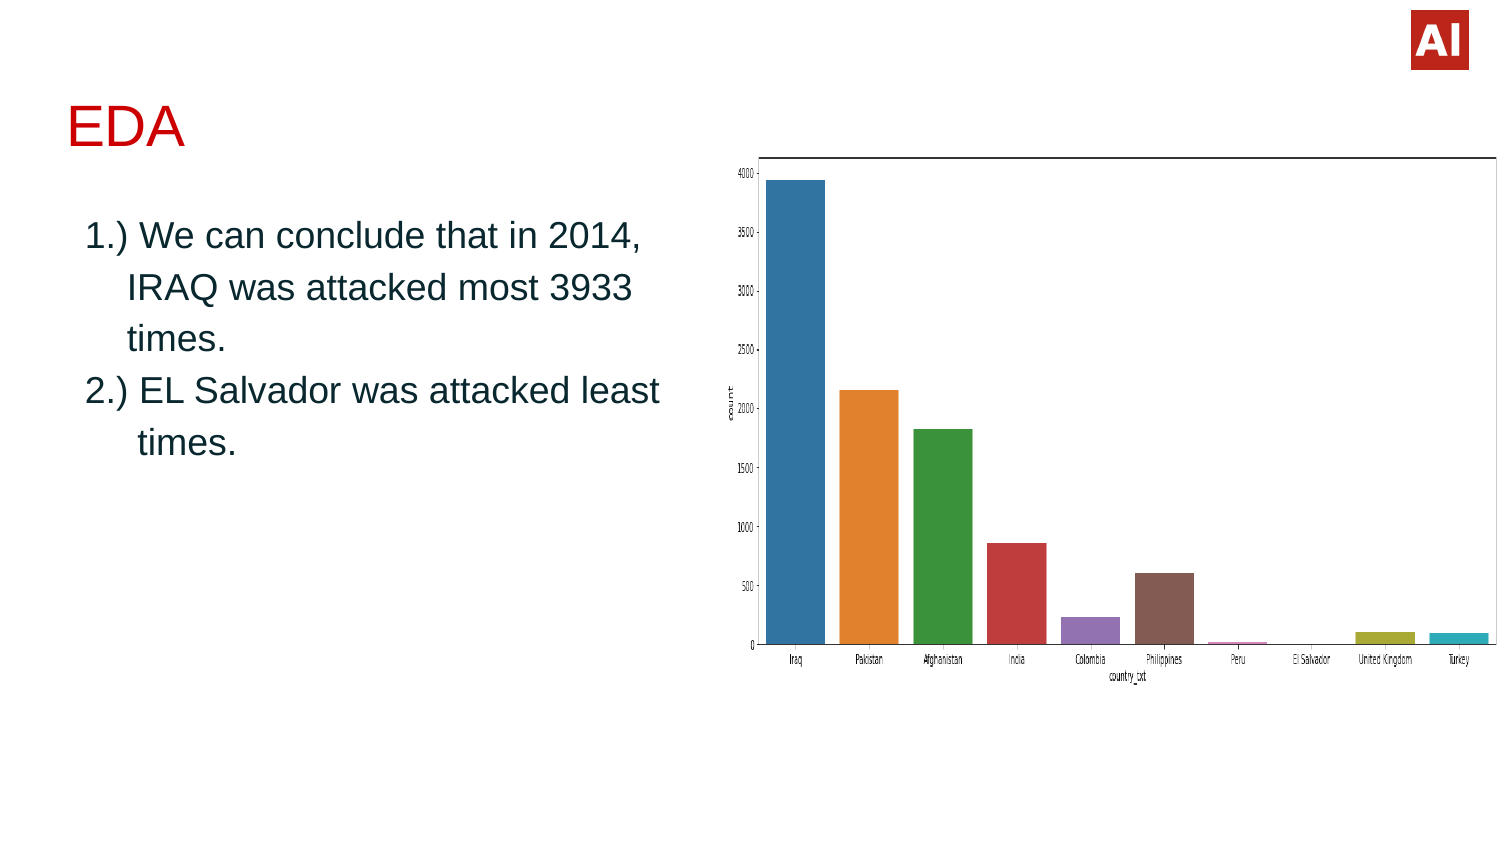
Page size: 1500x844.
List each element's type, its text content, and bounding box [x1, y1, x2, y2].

title EDA [51, 72, 1449, 167]
picture [1411, 10, 1469, 70]
picture [723, 149, 1500, 694]
list 1.) We can conclude that in 2014, IRAQ was attacked most 3933 times. 2.) EL Salvador was attacked least times. [51, 189, 1449, 750]
